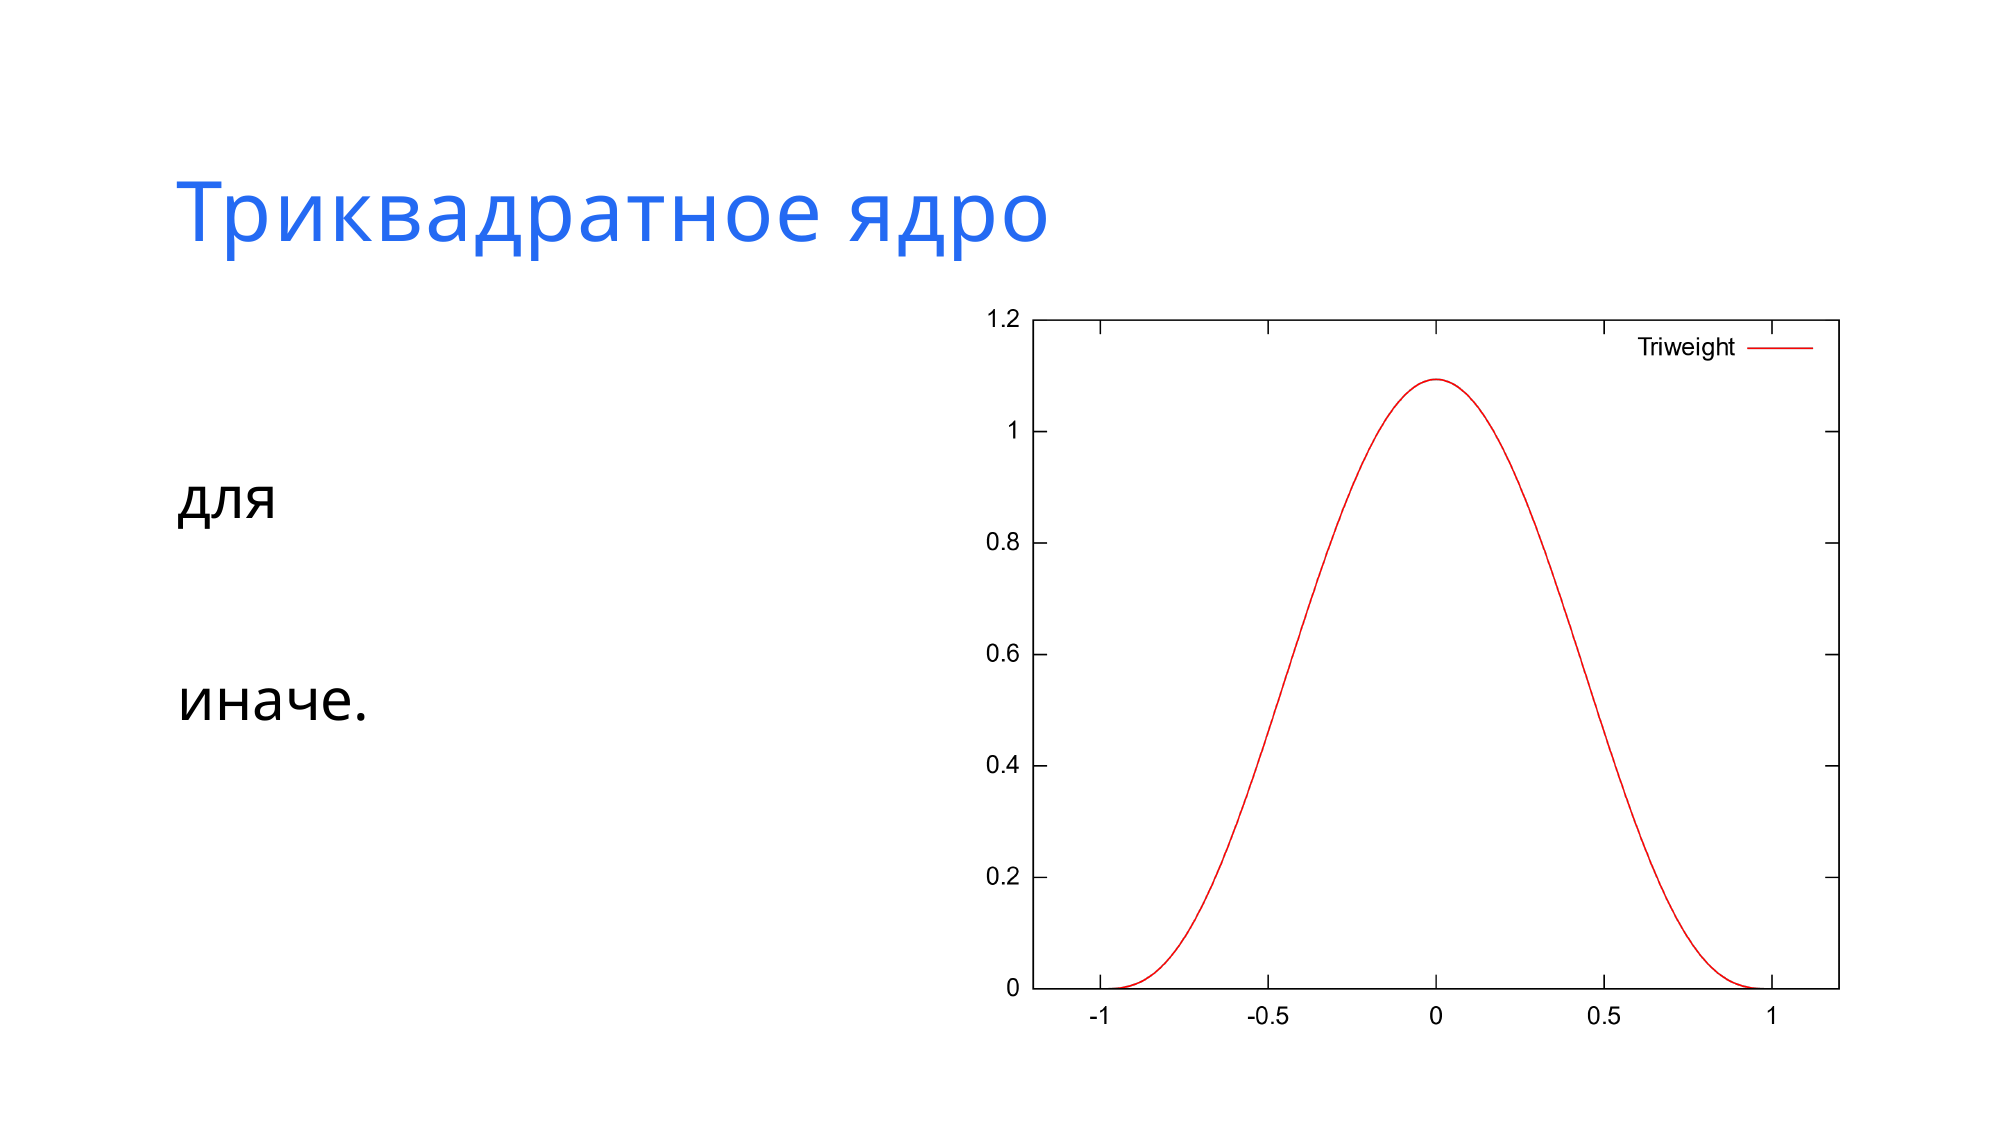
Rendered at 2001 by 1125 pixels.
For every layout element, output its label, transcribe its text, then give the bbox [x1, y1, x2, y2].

text_box [161, 361, 941, 964]
text_box Триквадратное ядро [162, 162, 1839, 269]
picture [941, 294, 1879, 1045]
